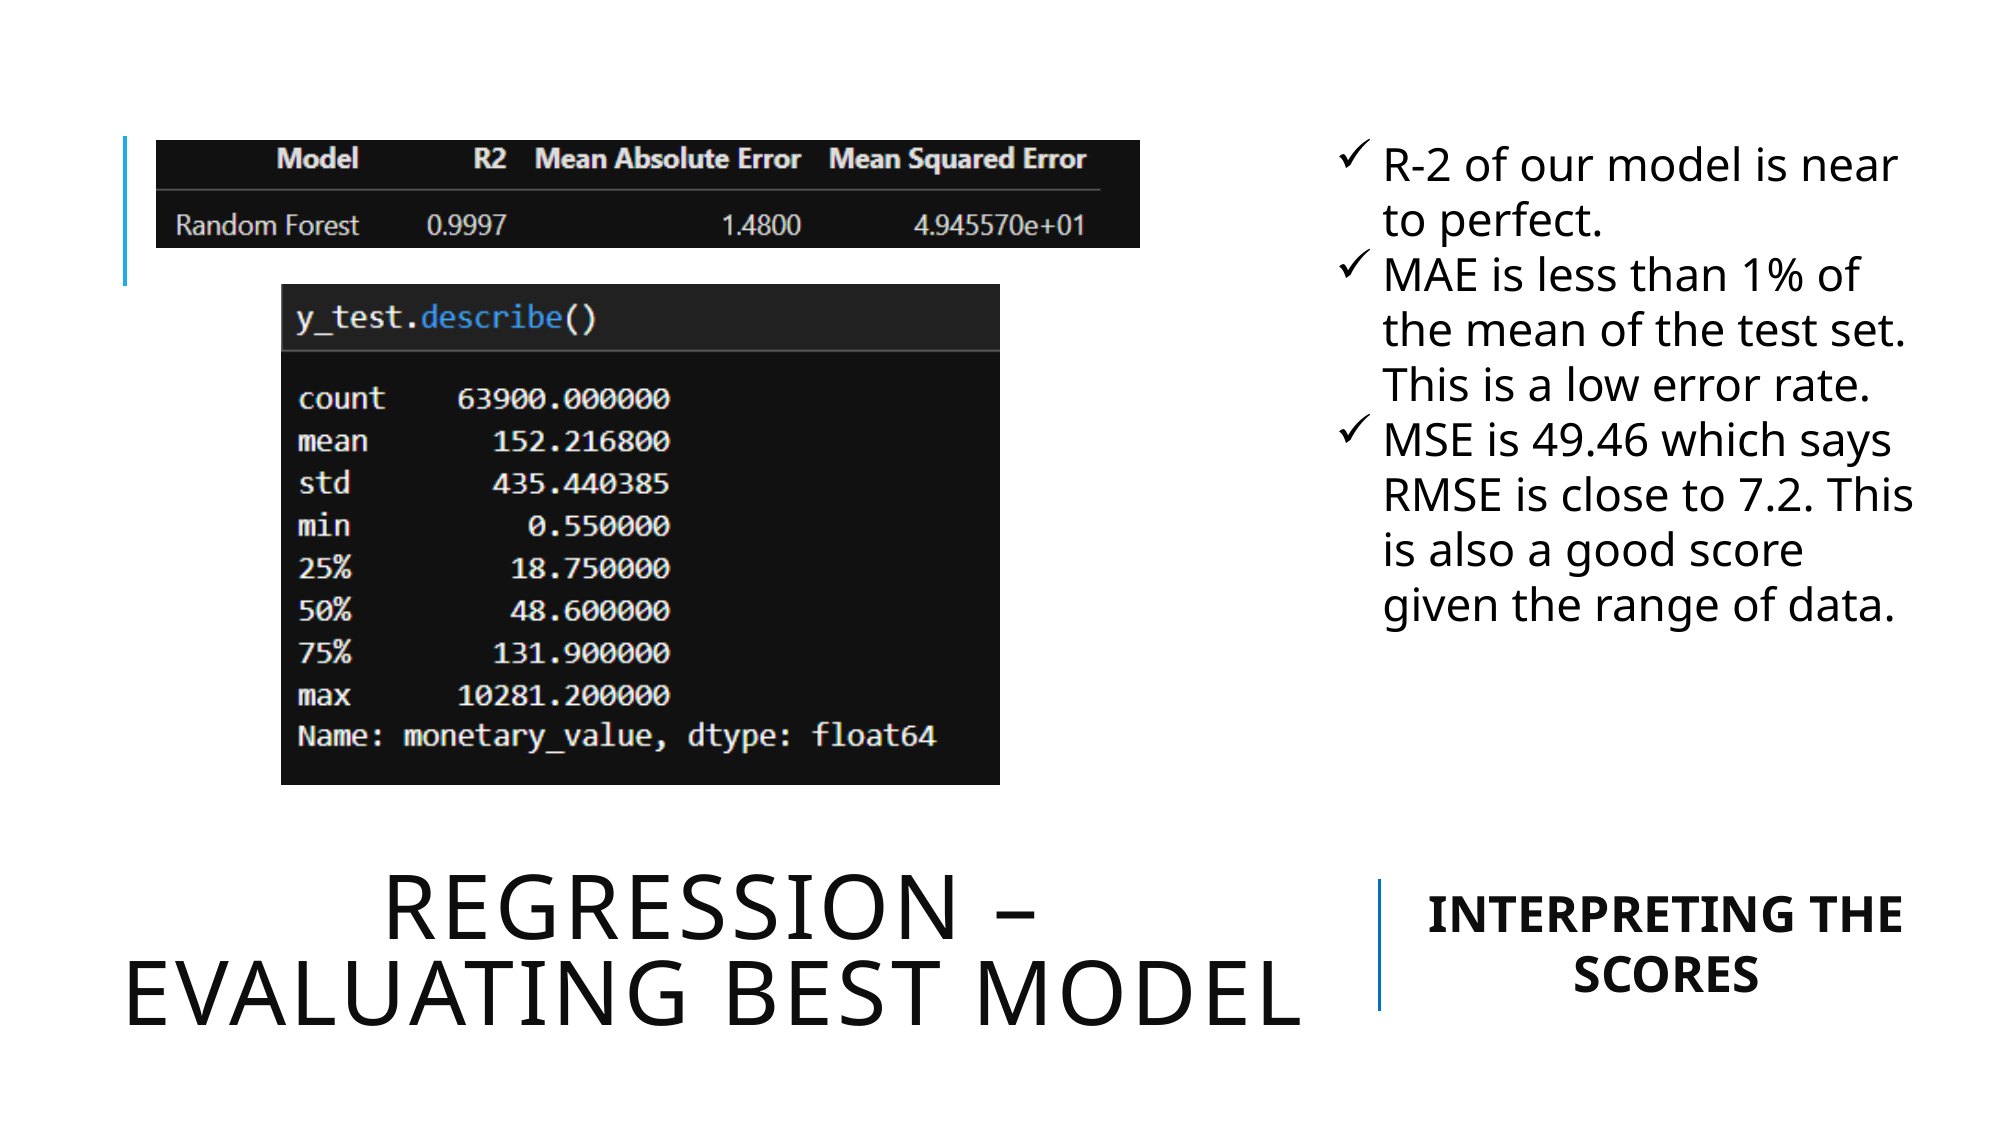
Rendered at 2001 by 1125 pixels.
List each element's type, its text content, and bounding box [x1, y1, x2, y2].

picture [156, 140, 1141, 248]
title REGRESSION – EVALUATING BEST MODEL [75, 836, 1350, 1077]
list INTERPRETING THE SCORES [1394, 822, 1939, 1063]
picture [280, 284, 1001, 786]
text_box R-2 of our model is near to perfect. MAE is less than 1% of the mean of the test set. This is a low error rate. MSE is 49.46 which says RMSE is close to 7.2. This is also a good score given the range of data. [1320, 128, 1939, 639]
